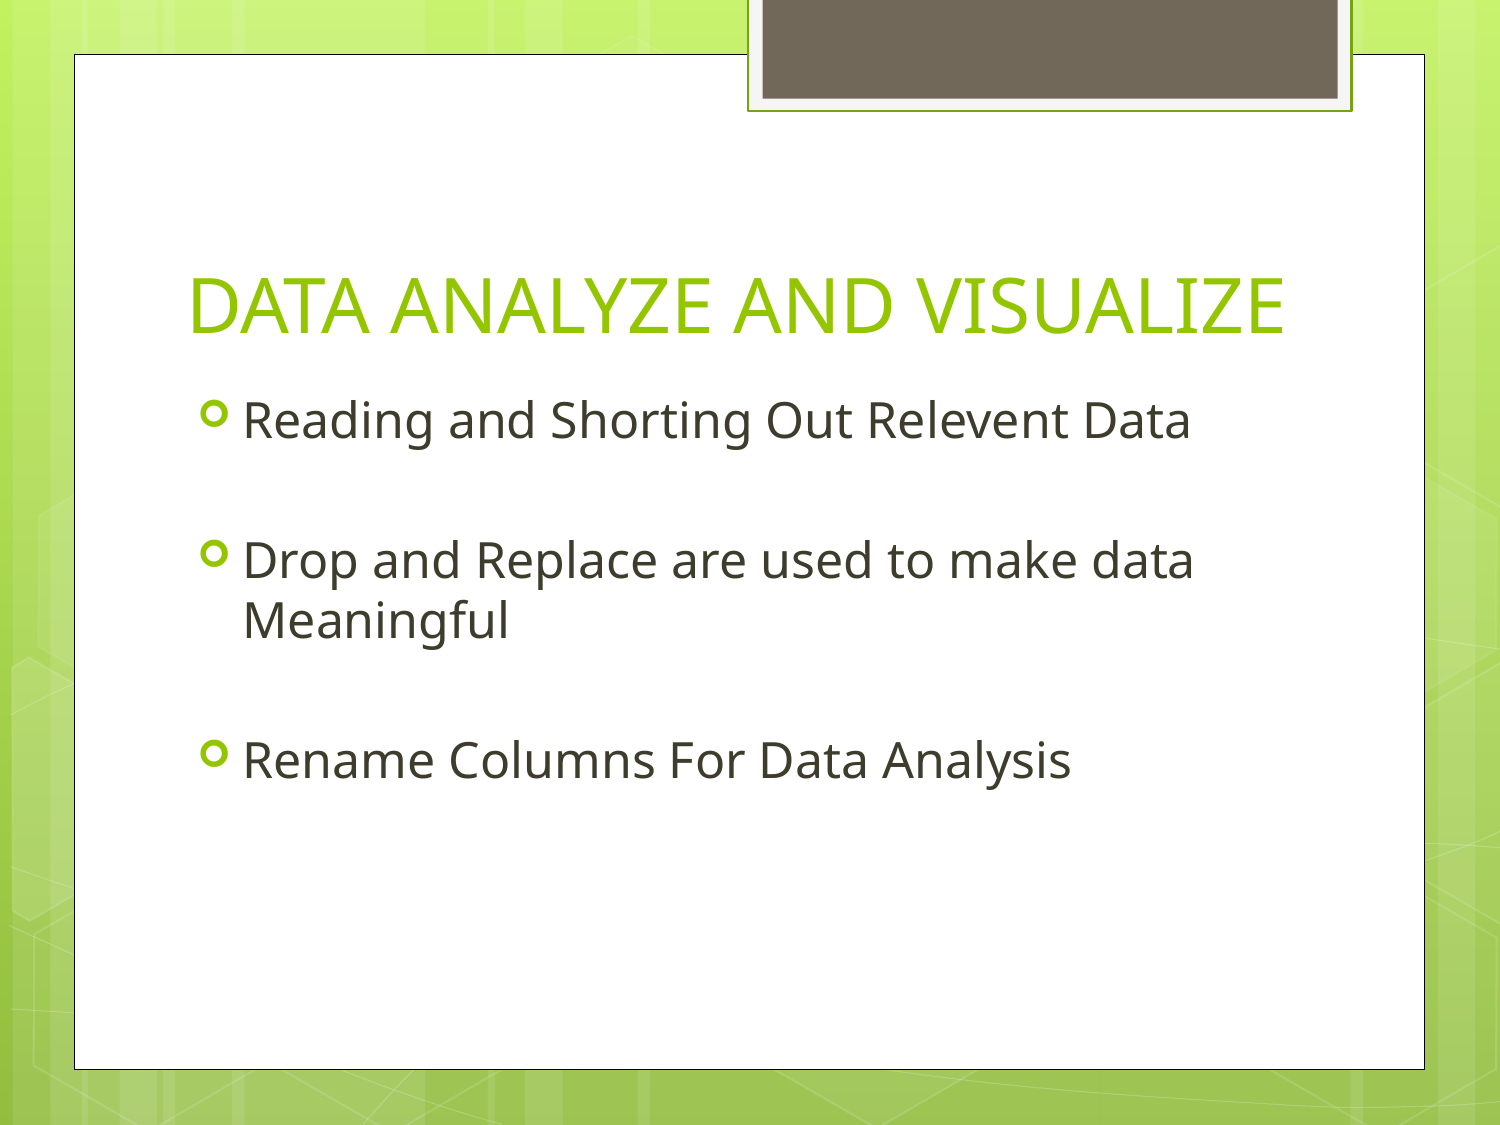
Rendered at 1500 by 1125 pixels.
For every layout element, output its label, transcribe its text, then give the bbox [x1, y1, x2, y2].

title DATA ANALYZE AND VISUALIZE [171, 168, 1324, 357]
list Reading and Shorting Out Relevent Data Drop and Replace are used to make data Meaningful Rename Columns For Data Analysis [171, 381, 1283, 957]
